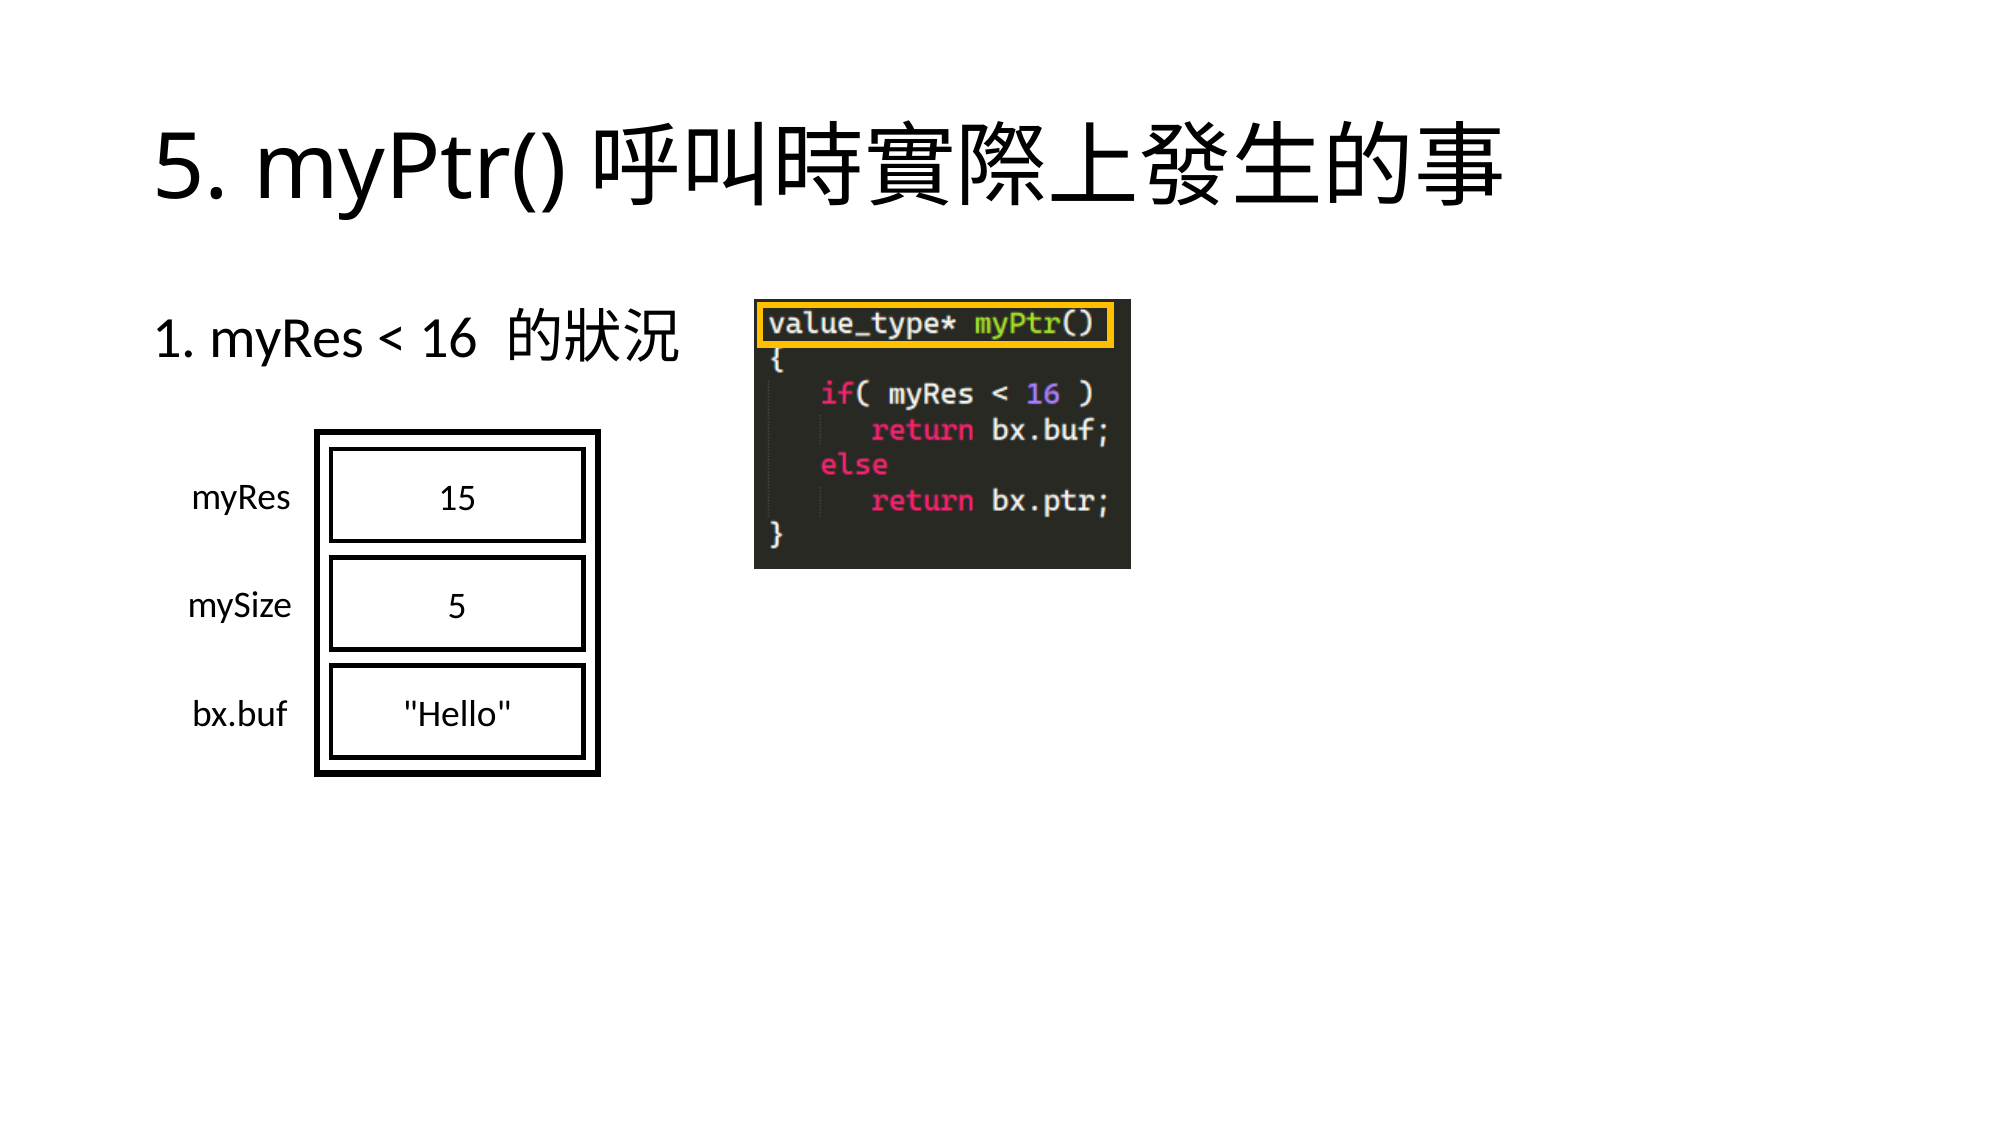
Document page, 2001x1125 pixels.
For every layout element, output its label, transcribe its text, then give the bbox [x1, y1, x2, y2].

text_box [167, 431, 598, 774]
list 1. myRes < 16 的狀況 [137, 299, 1863, 1014]
picture [753, 299, 1131, 569]
title 5. myPtr()呼叫時實際上發生的事 [137, 59, 1863, 278]
